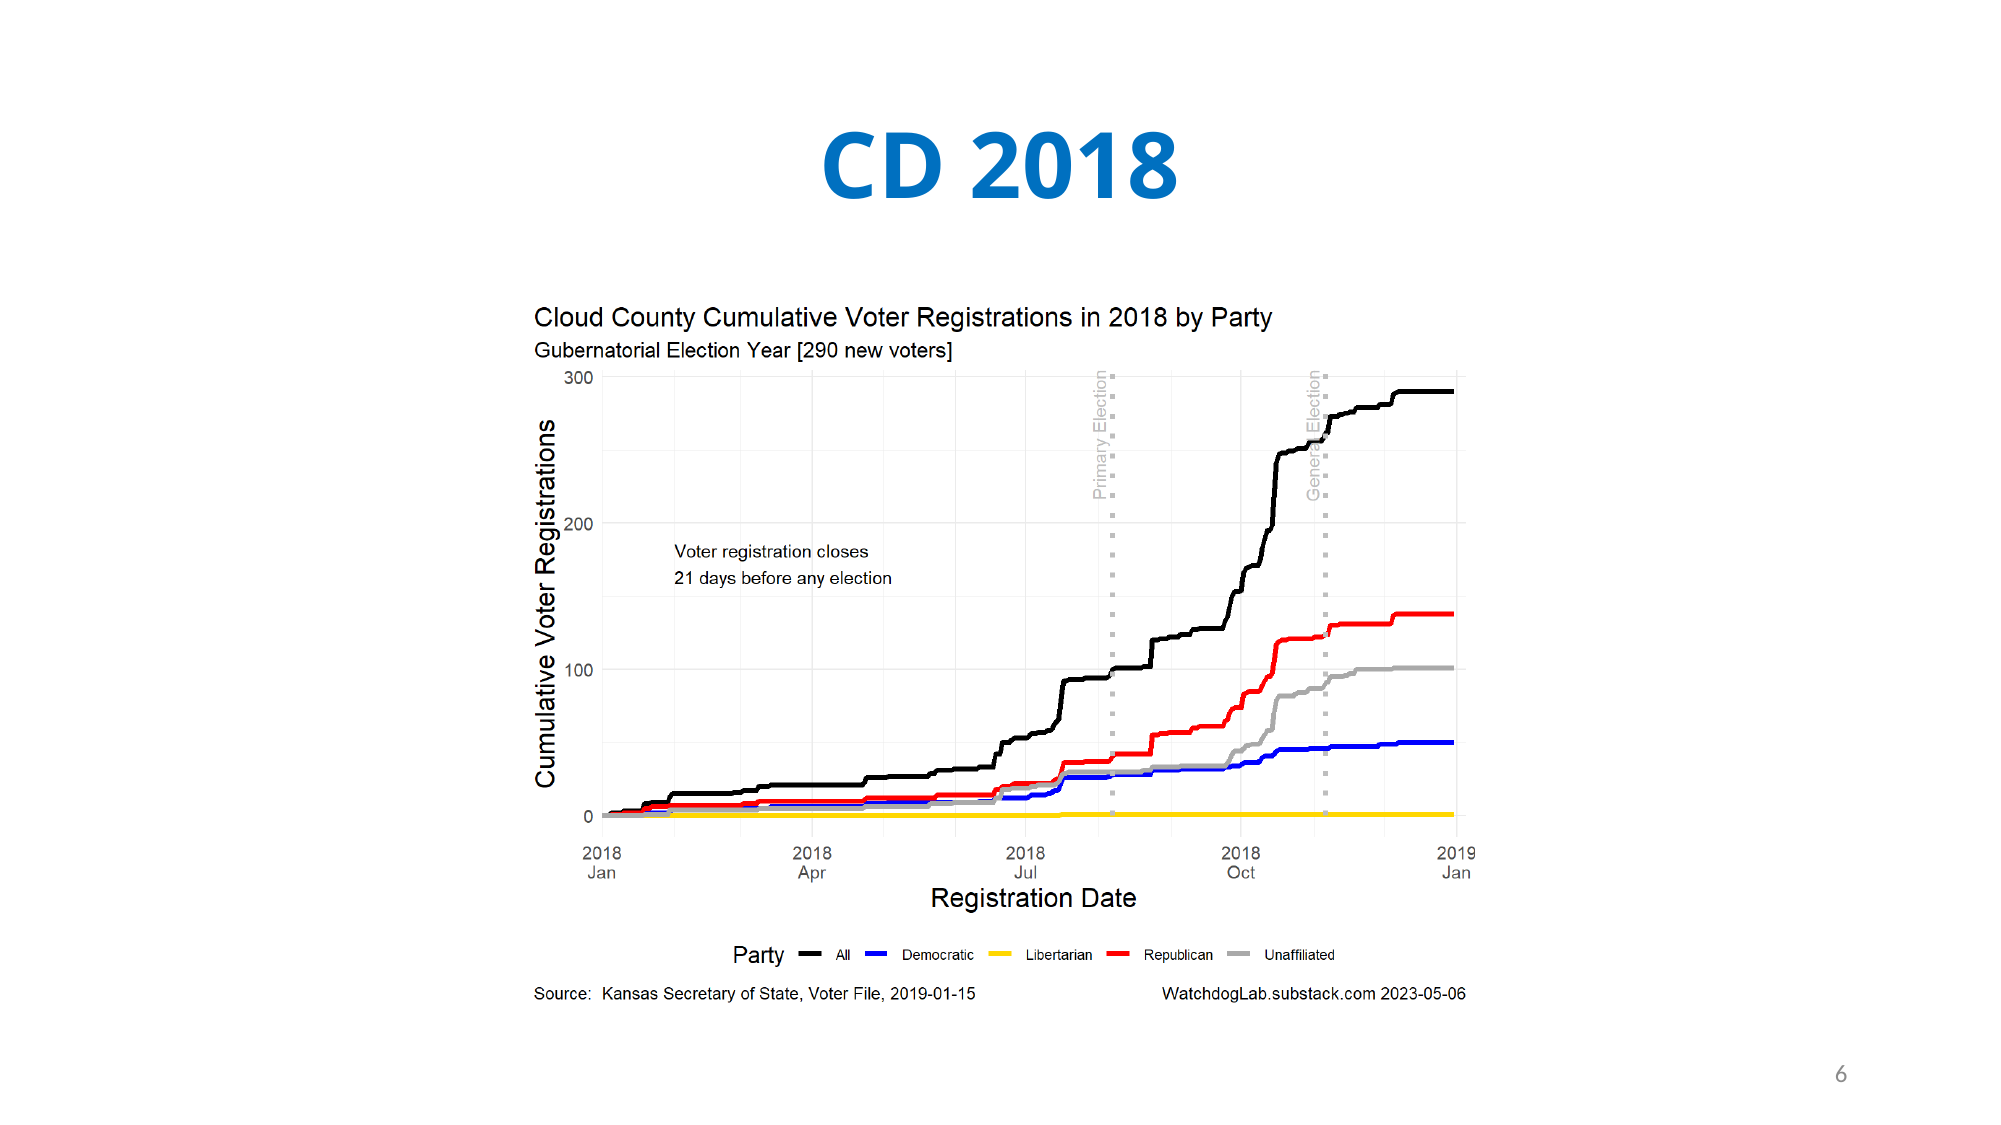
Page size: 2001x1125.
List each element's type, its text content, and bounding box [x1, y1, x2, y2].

title CD 2018 [137, 59, 1863, 278]
picture [524, 297, 1475, 1011]
slide_number ‹#› [1412, 1042, 1863, 1103]
